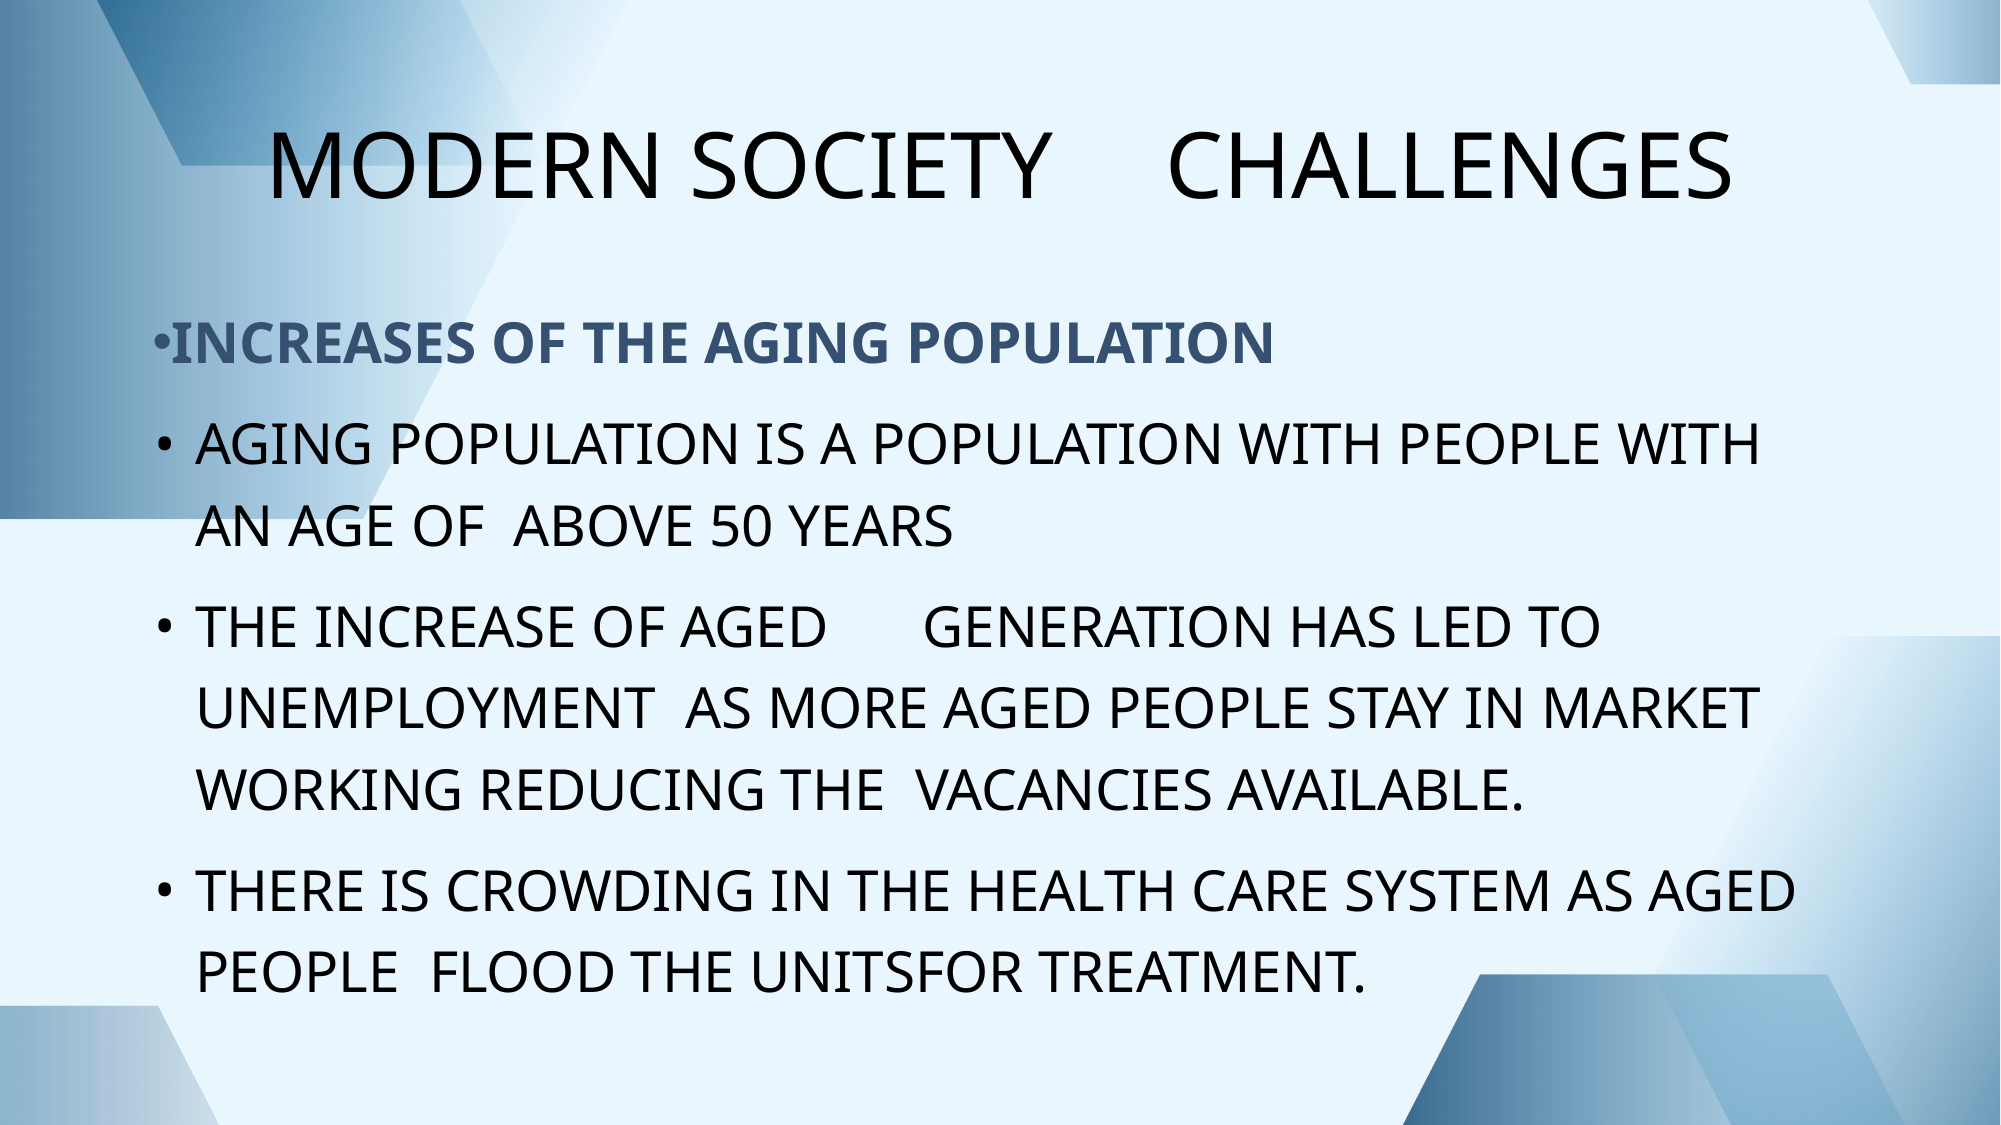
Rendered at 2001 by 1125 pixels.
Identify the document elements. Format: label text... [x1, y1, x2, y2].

picture [0, 0, 2001, 1125]
title MODERN SOCIETY CHALLENGES [137, 59, 1863, 278]
list INCREASES OF THE AGING POPULATION AGING POPULATION IS A POPULATION WITH PEOPLE WITH AN AGE OF ABOVE 50 YEARS THE INCREASE OF AGED GENERATION HAS LED TO UNEMPLOYMENT AS MORE AGED PEOPLE STAY IN MARKET WORKING REDUCING THE VACANCIES AVAILABLE. THERE IS CROWDING IN THE HEALTH CARE SYSTEM AS AGED PEOPLE FLOOD THE UNITSFOR TREATMENT. [137, 299, 1863, 1014]
